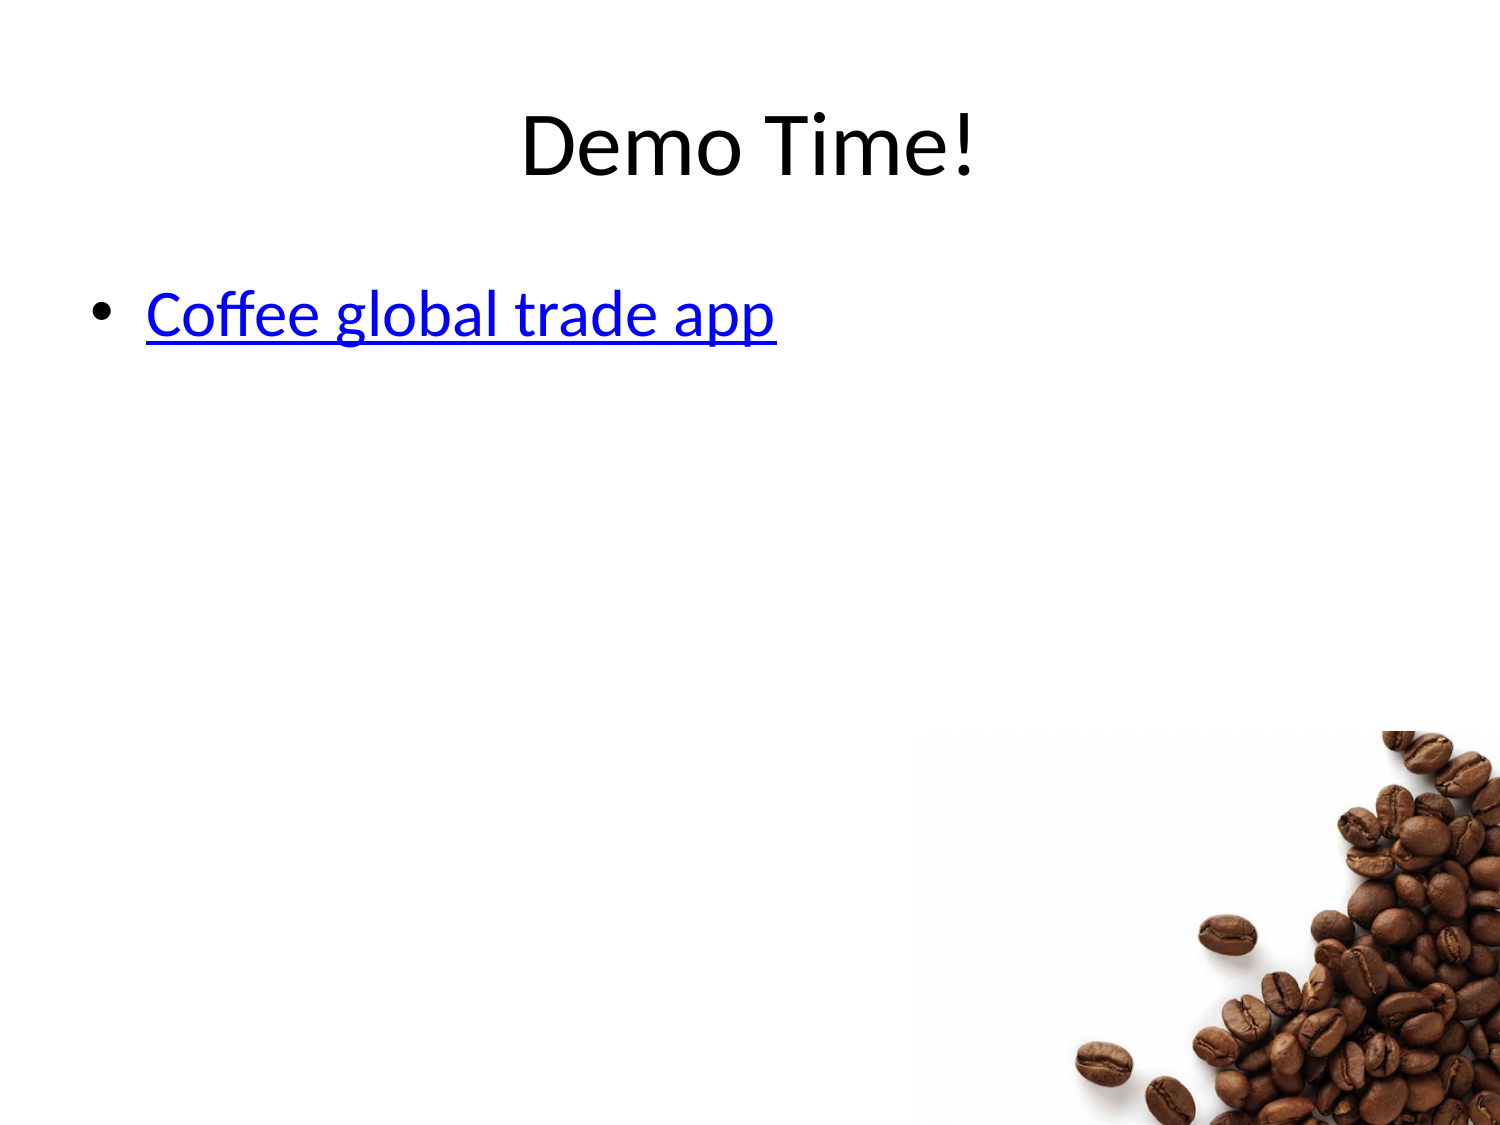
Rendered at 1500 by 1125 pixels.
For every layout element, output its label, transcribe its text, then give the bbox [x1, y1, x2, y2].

picture [913, 731, 1500, 1125]
list Coffee global trade app [75, 262, 1425, 1005]
title Demo Time! [75, 45, 1425, 233]
